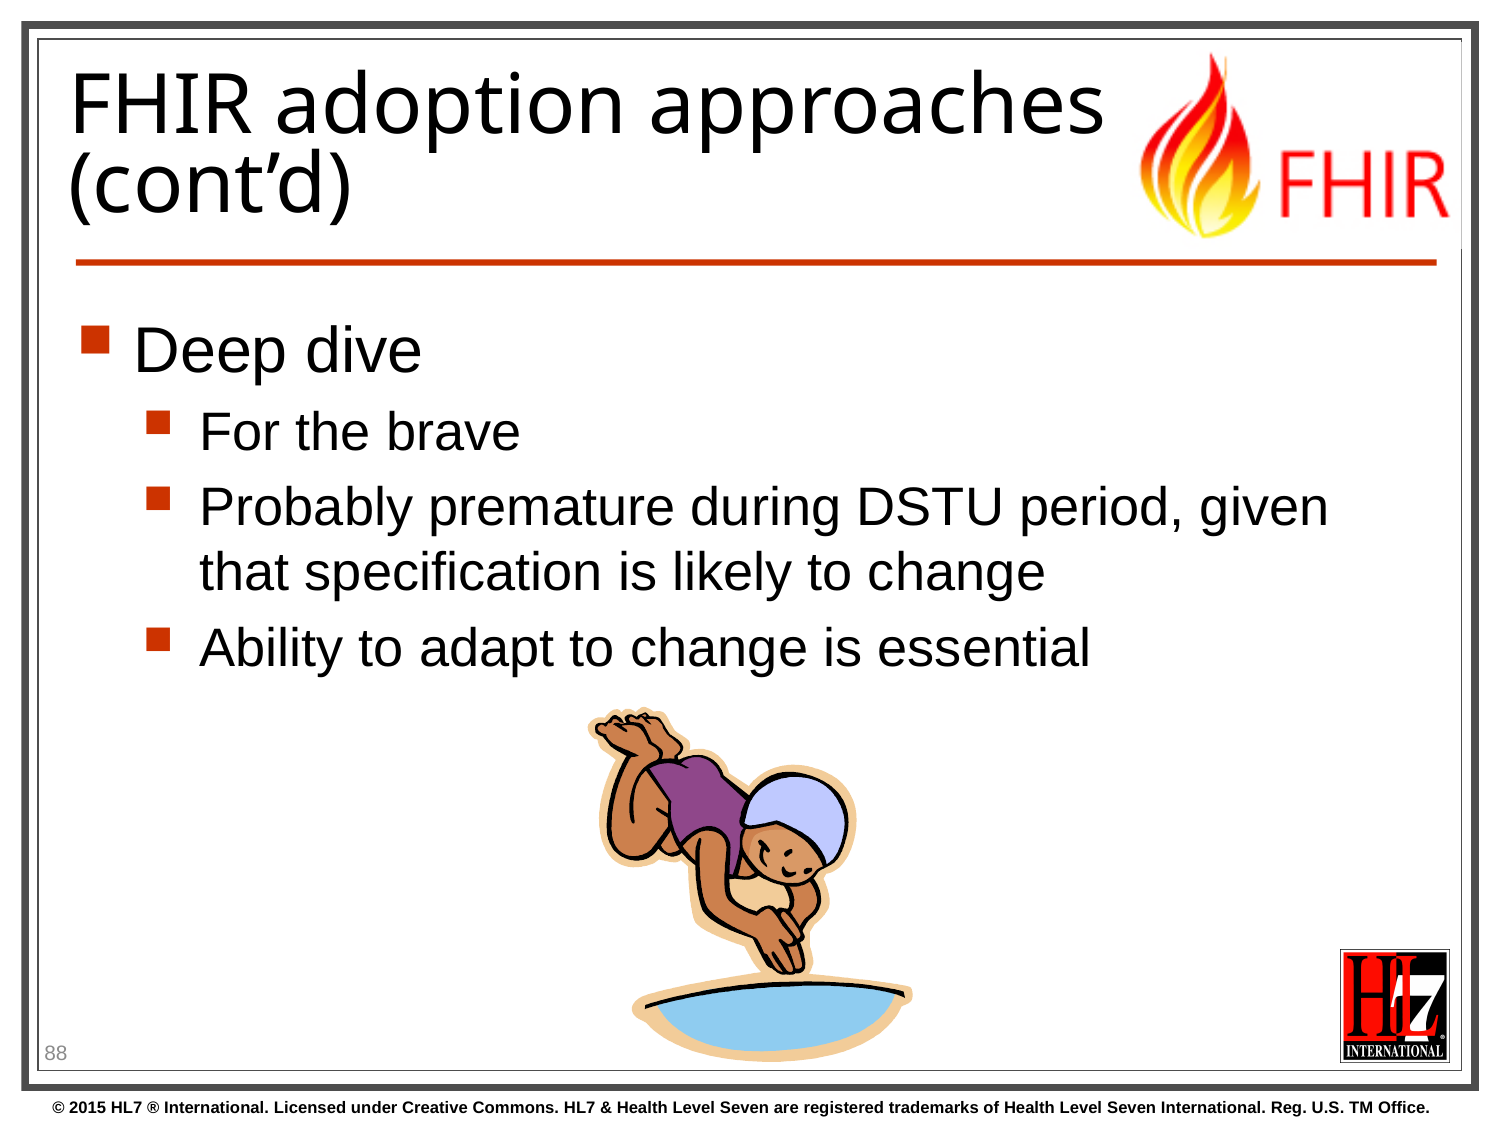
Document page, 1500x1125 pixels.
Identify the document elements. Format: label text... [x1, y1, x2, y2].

title FHIR adoption approaches (cont’d) [53, 54, 1128, 244]
slide_number 88 [29, 1034, 148, 1071]
list Deep dive For the brave Probably premature during DSTU period, given that specification is likely to change Ability to adapt to change is essential [62, 299, 1438, 1035]
picture [1128, 42, 1462, 249]
picture [1340, 949, 1450, 1063]
picture [584, 703, 918, 1067]
